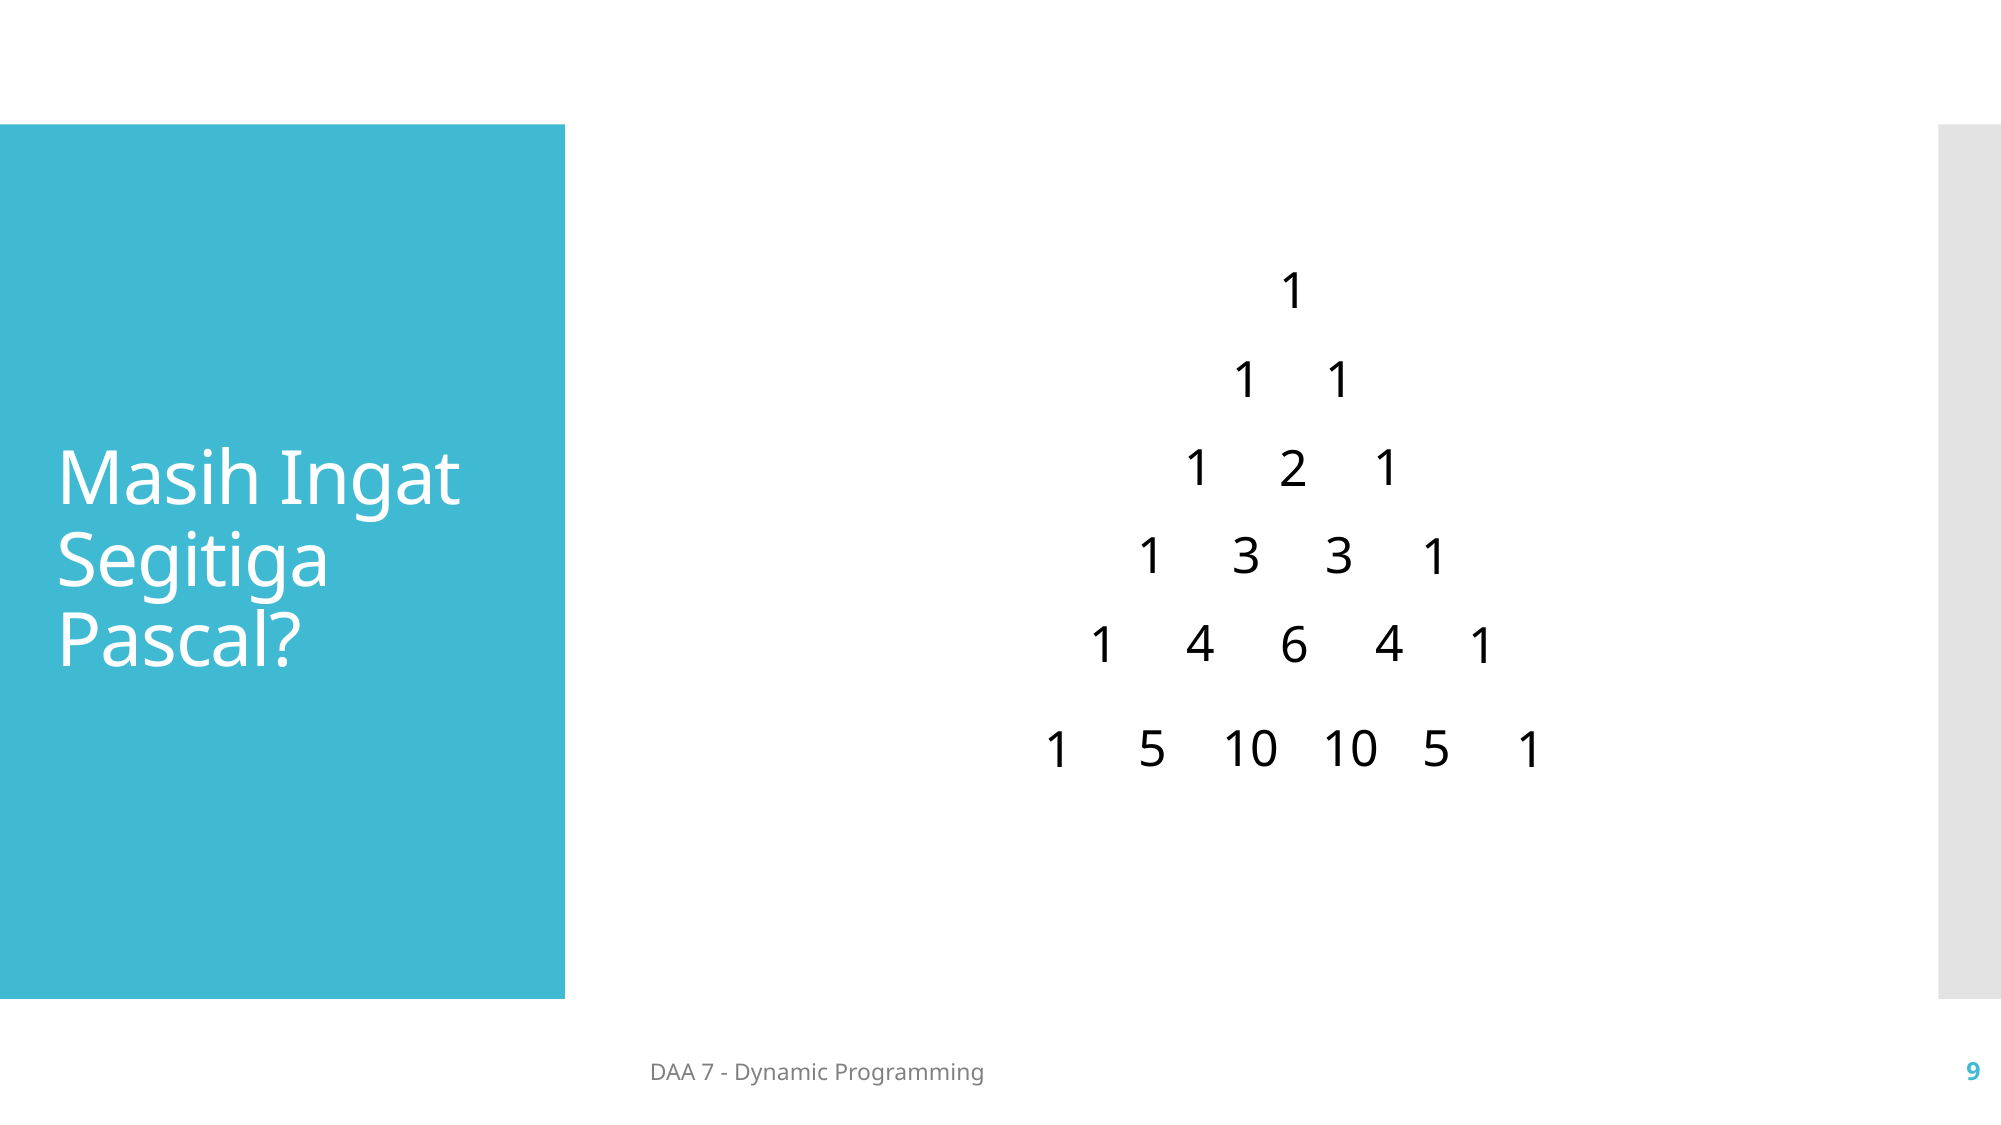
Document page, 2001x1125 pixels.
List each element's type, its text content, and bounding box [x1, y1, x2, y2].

text_box 10 [1207, 708, 1294, 784]
text_box 6 [1265, 604, 1324, 680]
text_box 3 [1310, 516, 1369, 592]
text_box 1 [1359, 428, 1418, 503]
text_box 1 [1501, 709, 1560, 785]
footer DAA 7 - Dynamic Programming [634, 1042, 1605, 1103]
text_box 1 [1264, 251, 1323, 327]
text_box 1 [1169, 428, 1228, 503]
text_box 10 [1307, 708, 1394, 784]
text_box 5 [1407, 709, 1466, 785]
text_box 1 [1075, 604, 1134, 680]
text_box 1 [1310, 339, 1369, 415]
text_box 1 [1453, 606, 1512, 681]
text_box 1 [1030, 709, 1089, 785]
title Masih Ingat Segitiga Pascal? [41, 184, 525, 940]
text_box 1 [1406, 517, 1465, 592]
text_box 2 [1264, 428, 1323, 504]
text_box 4 [1171, 604, 1230, 679]
slide_number 9 [1744, 1042, 1996, 1103]
text_box 1 [1122, 516, 1181, 592]
text_box 4 [1360, 604, 1419, 679]
text_box 5 [1123, 708, 1182, 784]
text_box 1 [1217, 339, 1276, 415]
text_box 3 [1217, 516, 1276, 592]
